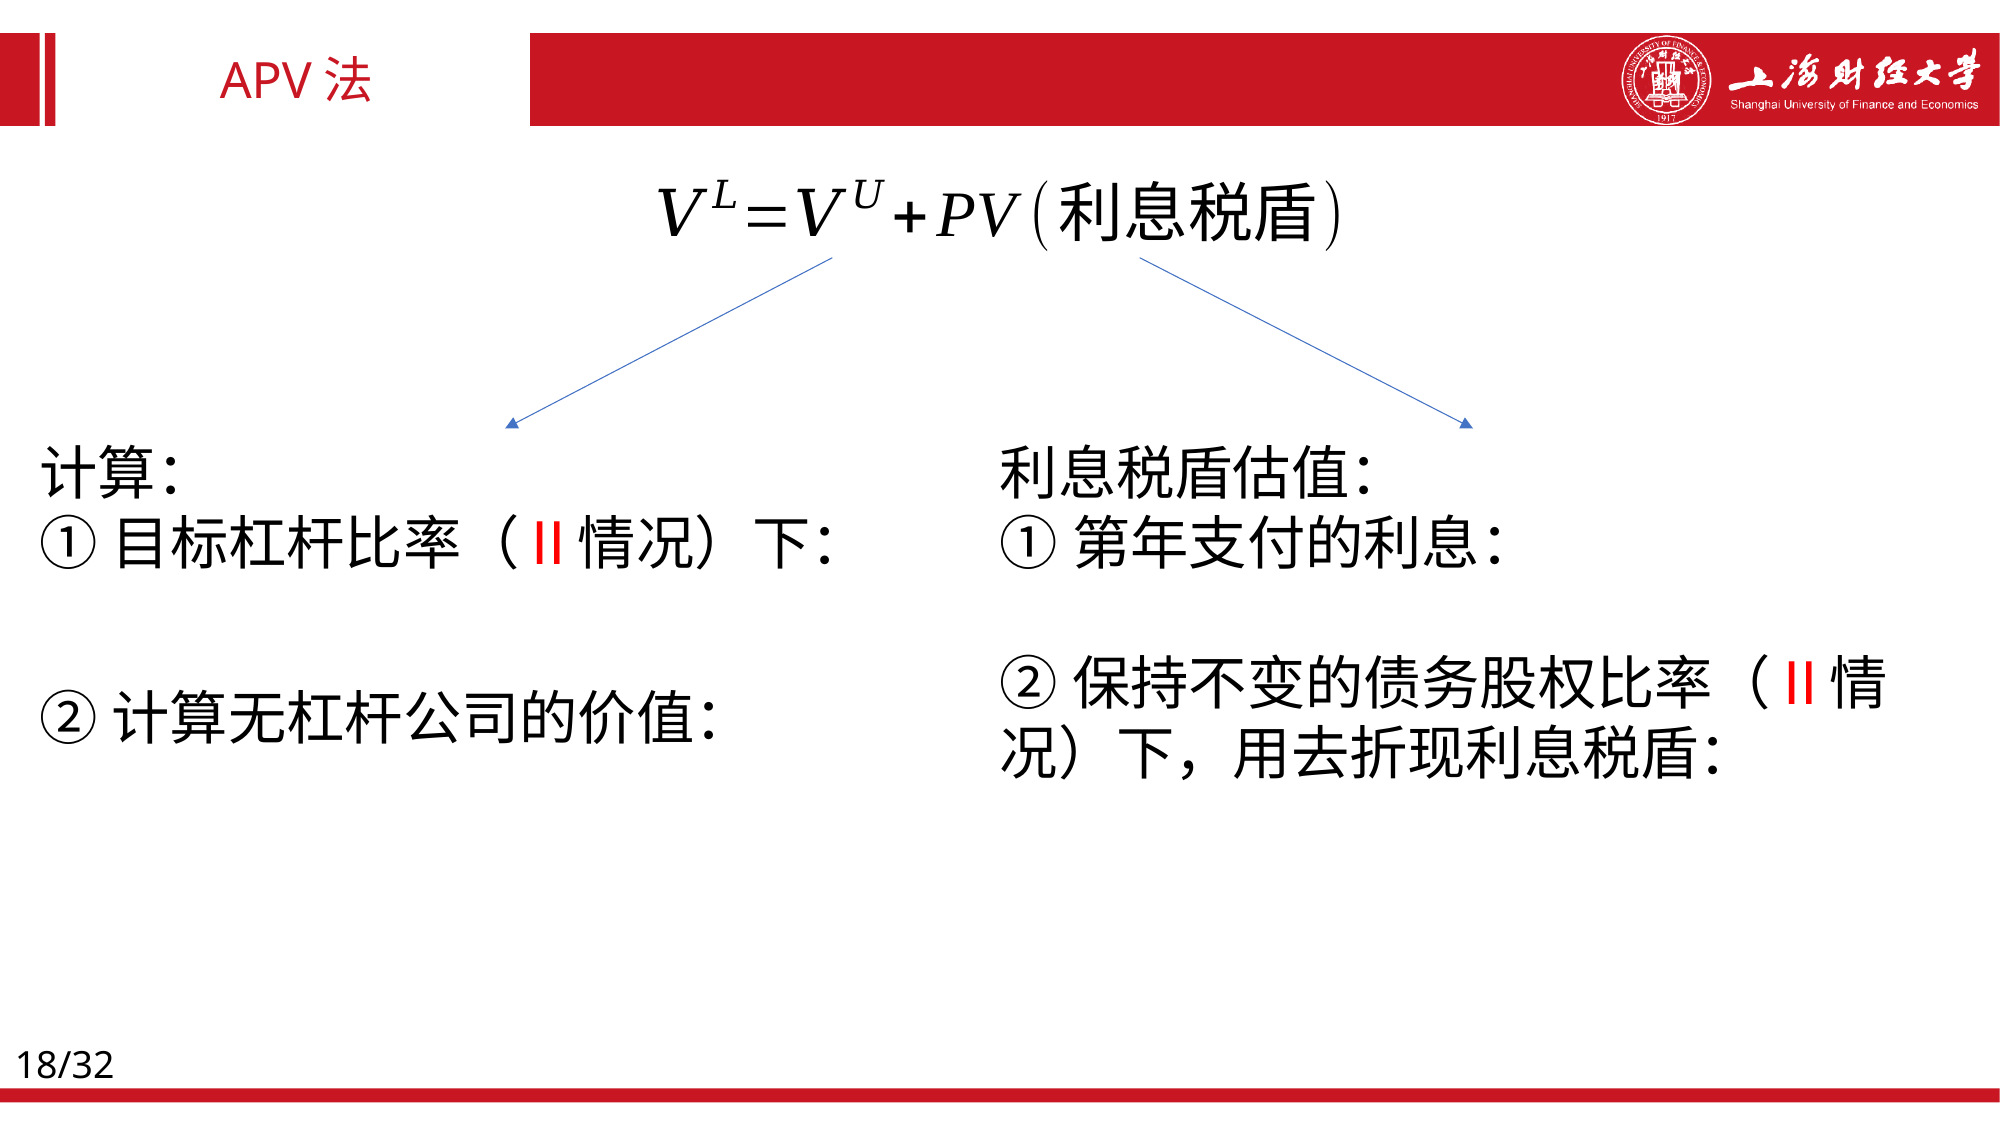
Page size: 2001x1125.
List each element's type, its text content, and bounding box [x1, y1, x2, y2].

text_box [1139, 257, 1474, 429]
picture [1595, 0, 2000, 172]
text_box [505, 257, 833, 429]
text_box APV法 [204, 41, 389, 116]
